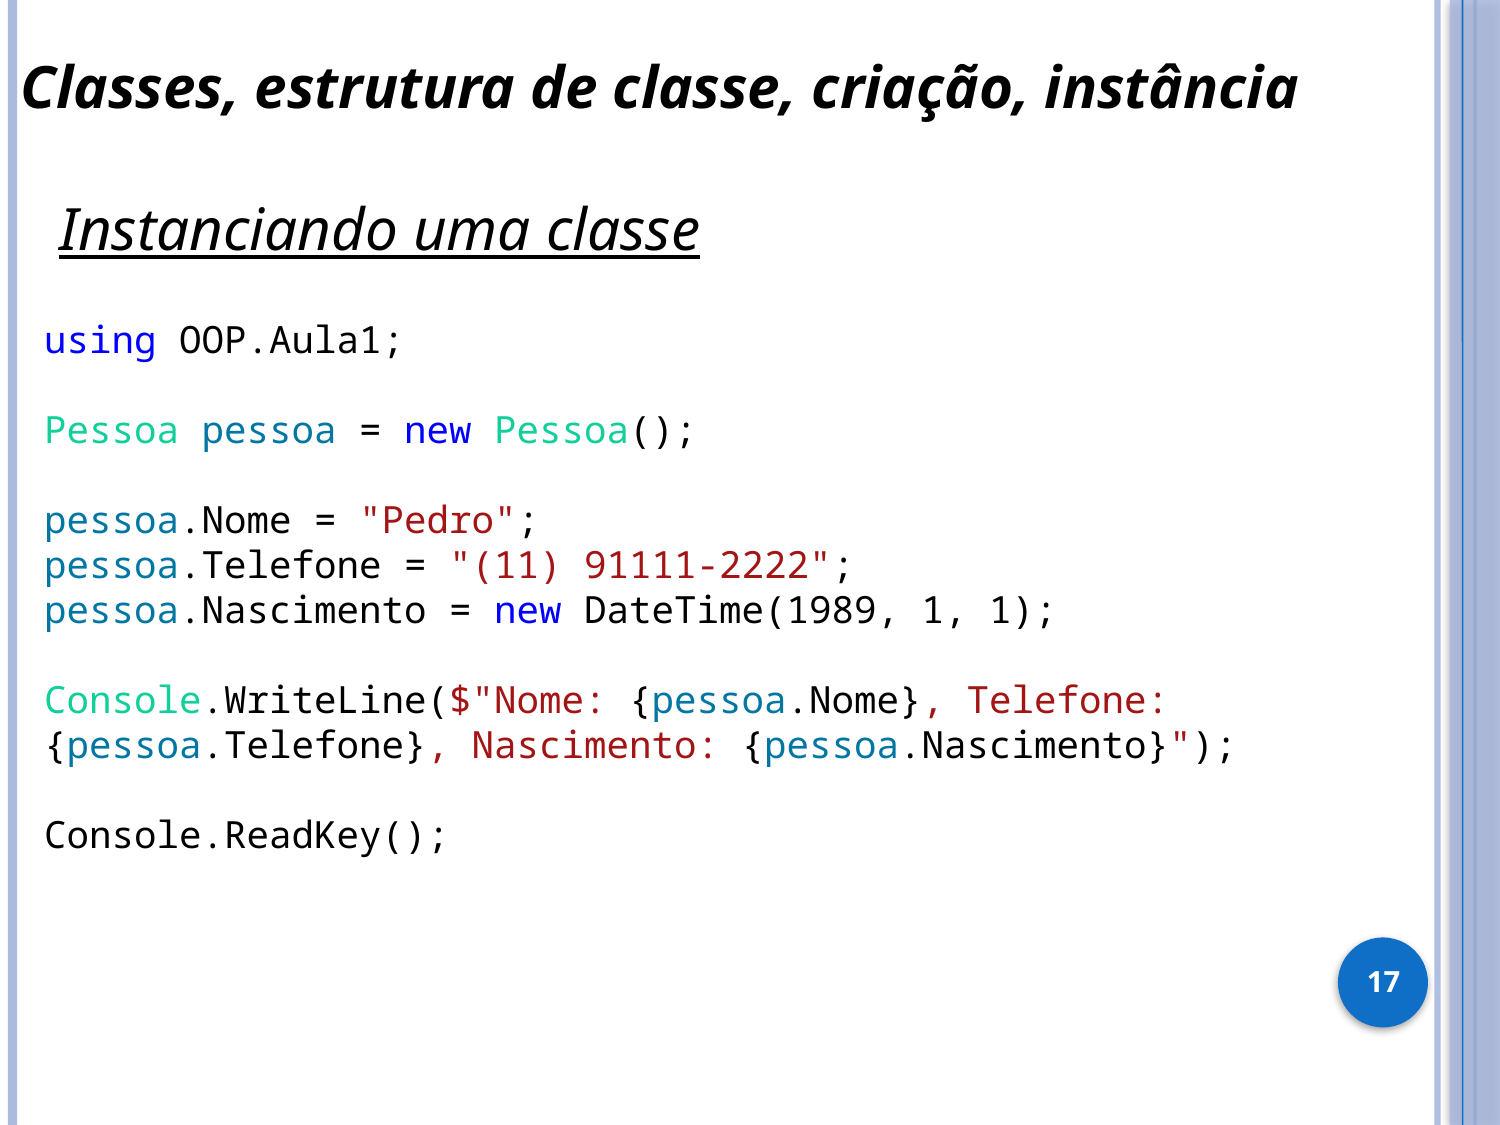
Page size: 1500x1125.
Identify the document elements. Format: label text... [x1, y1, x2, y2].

text_box using OOP.Aula1; Pessoa pessoa = new Pessoa(); pessoa.Nome = "Pedro"; pessoa.Telefone = "(11) 91111-2222"; pessoa.Nascimento = new DateTime(1989, 1, 1); Console.WriteLine($"Nome: {pessoa.Nome}, Telefone: {pessoa.Telefone}, Nascimento: {pessoa.Nascimento}"); Console.ReadKey(); [29, 309, 1500, 864]
slide_number 17 [1333, 940, 1434, 1027]
text_box Classes, estrutura de classe, criação, instância [5, 42, 1447, 128]
text_box Instanciando uma classe [44, 184, 716, 270]
